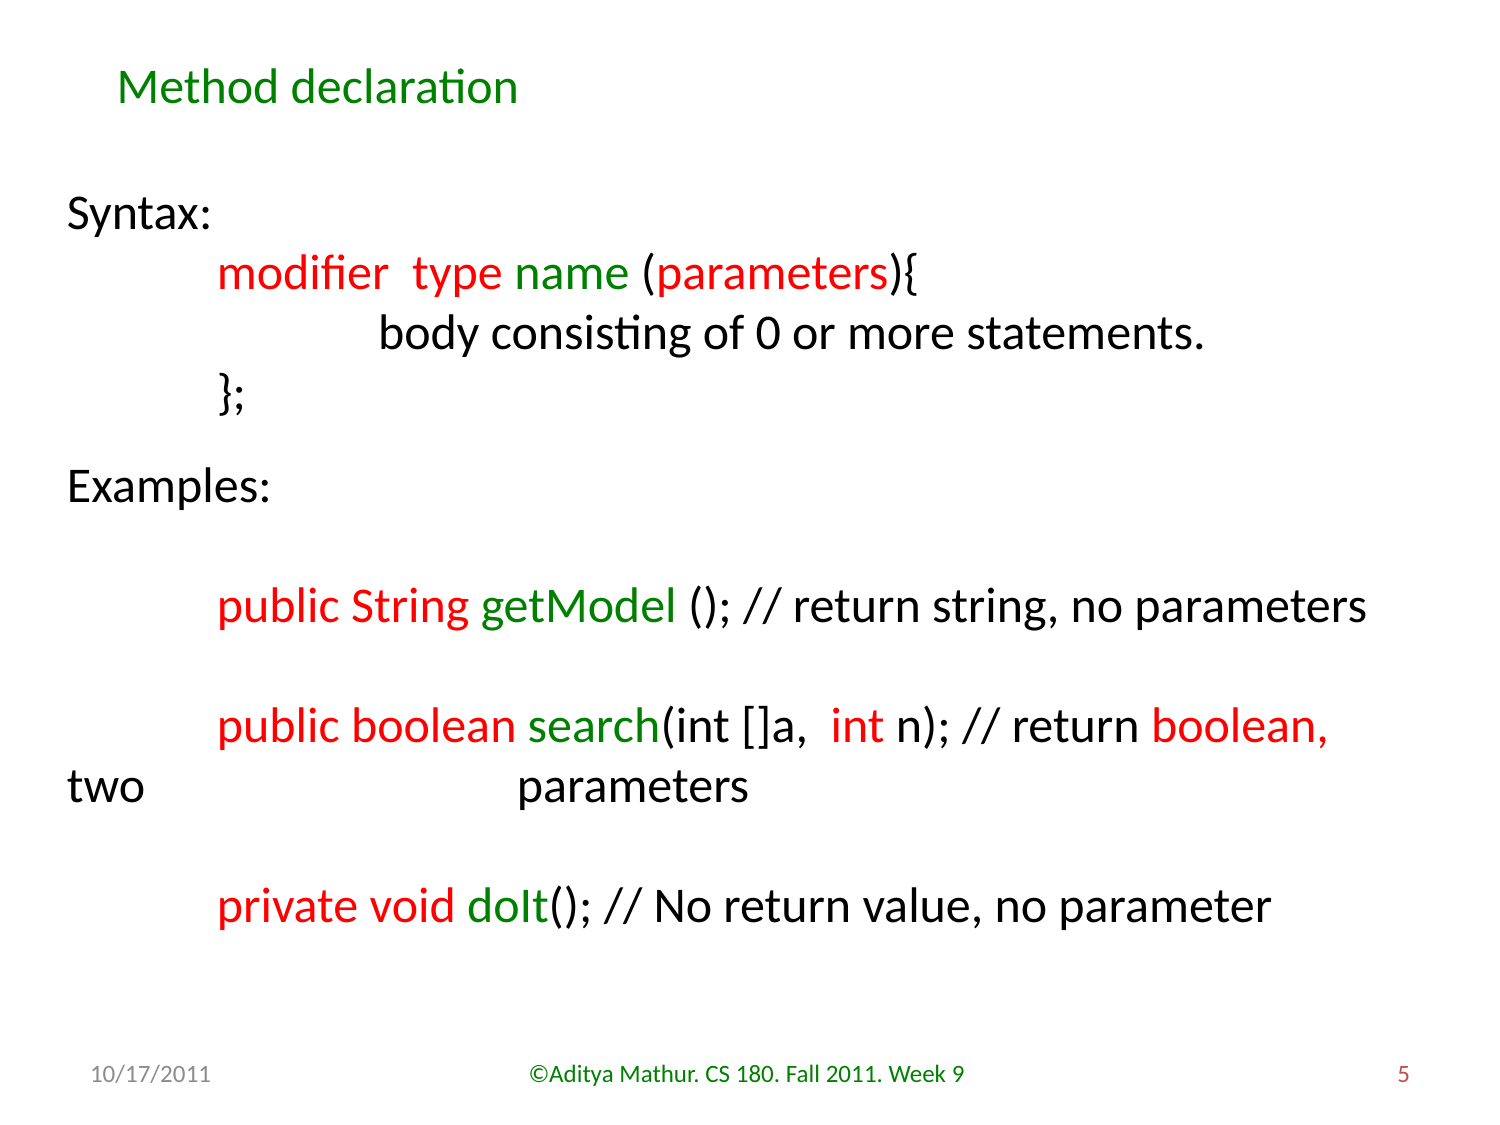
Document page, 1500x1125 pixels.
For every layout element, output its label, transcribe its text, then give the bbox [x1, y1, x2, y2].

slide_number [75, 1061, 425, 1103]
text_box Method declaration [101, 46, 1174, 122]
text_box Syntax: modifier type name (parameters){ body consisting of 0 or more statements. }; [52, 171, 1375, 427]
footer ©Aditya Mathur. CS 180. Fall 2011. Week 9 [512, 1061, 988, 1103]
text_box Examples: public String getModel (); // return string, no parameters public boolean search(int []a, int n); // return boolean, two parameters private void doIt(); // No return value, no parameter [52, 445, 1425, 1061]
slide_number 5 [1074, 1061, 1425, 1103]
